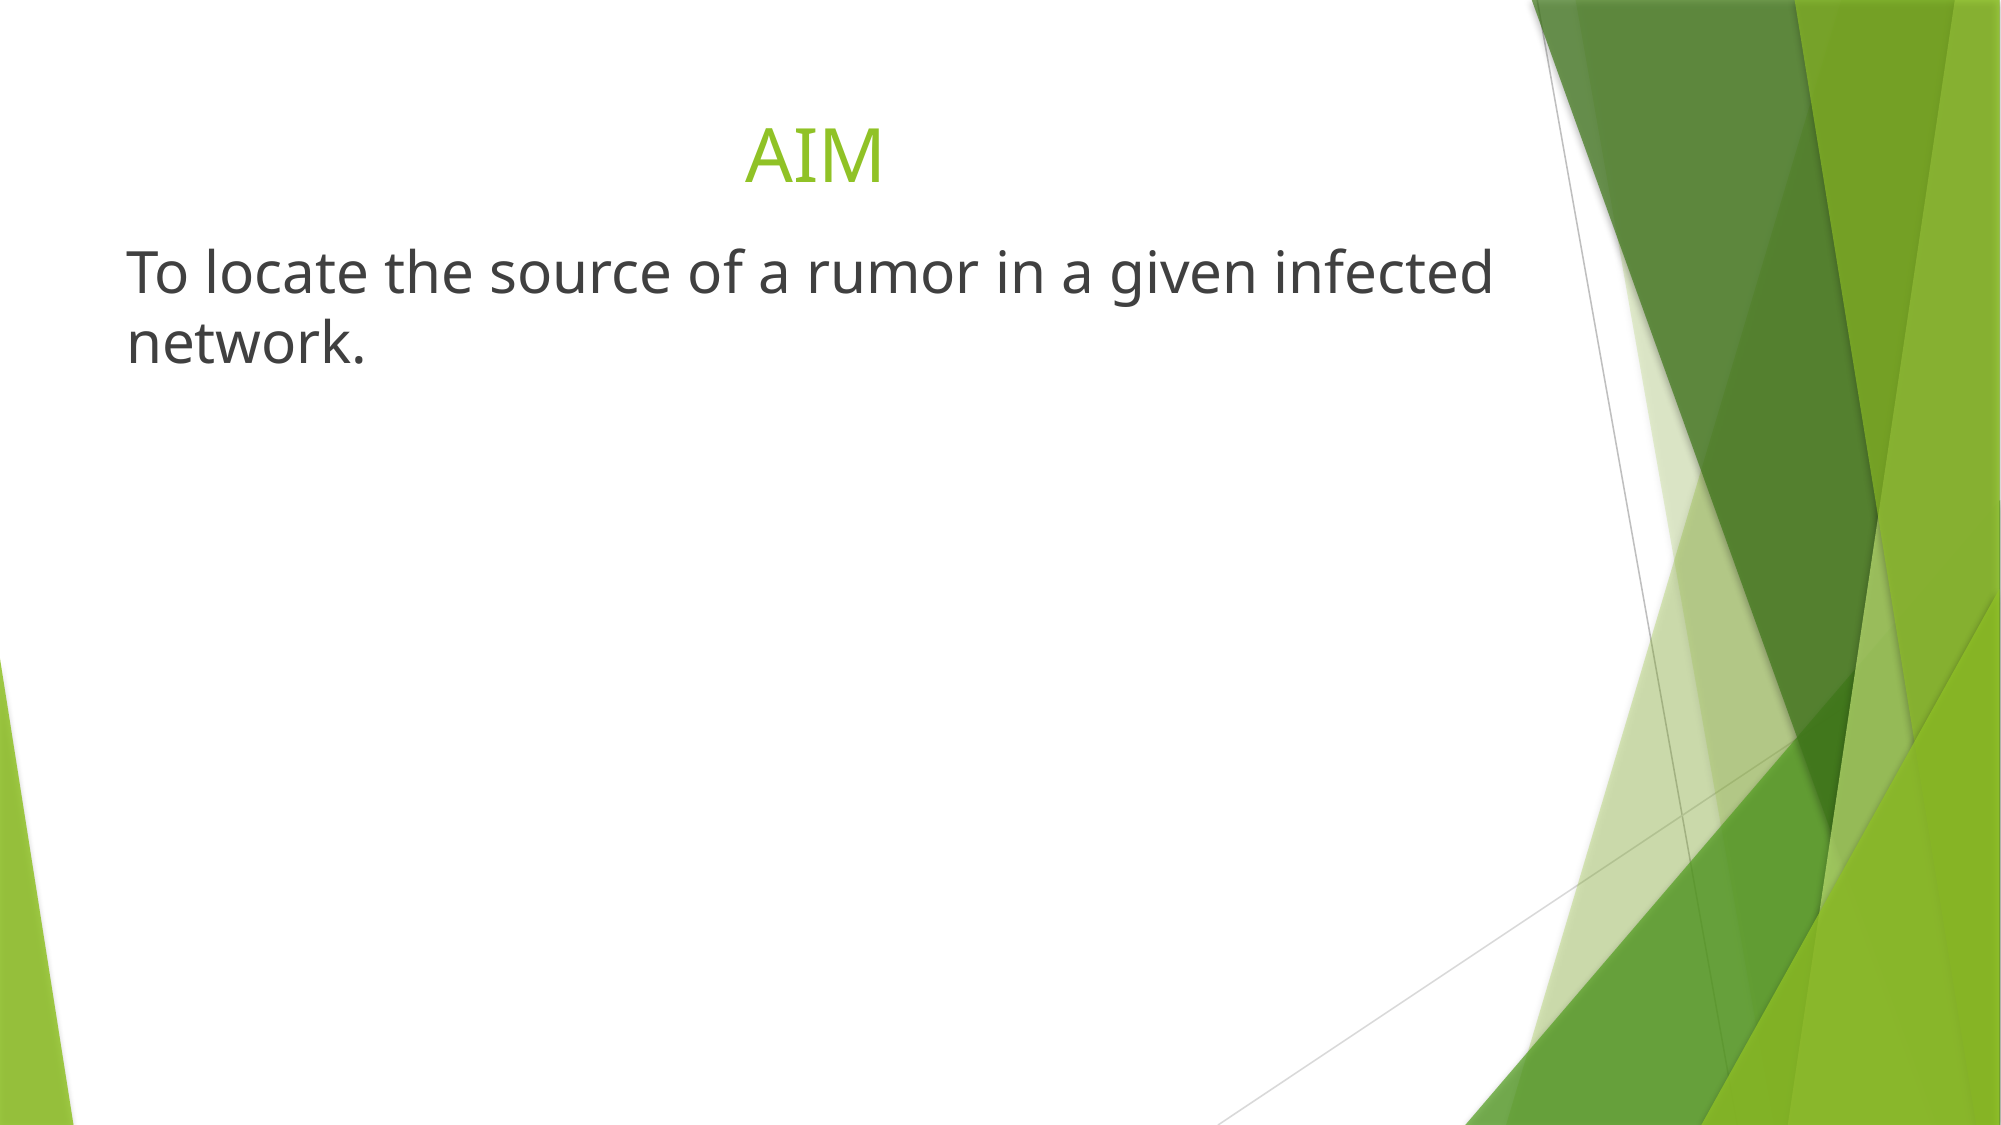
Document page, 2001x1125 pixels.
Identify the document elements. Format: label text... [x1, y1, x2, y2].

list To locate the source of a rumor in a given infected network. [111, 227, 1522, 865]
title AIM [111, 99, 1522, 227]
